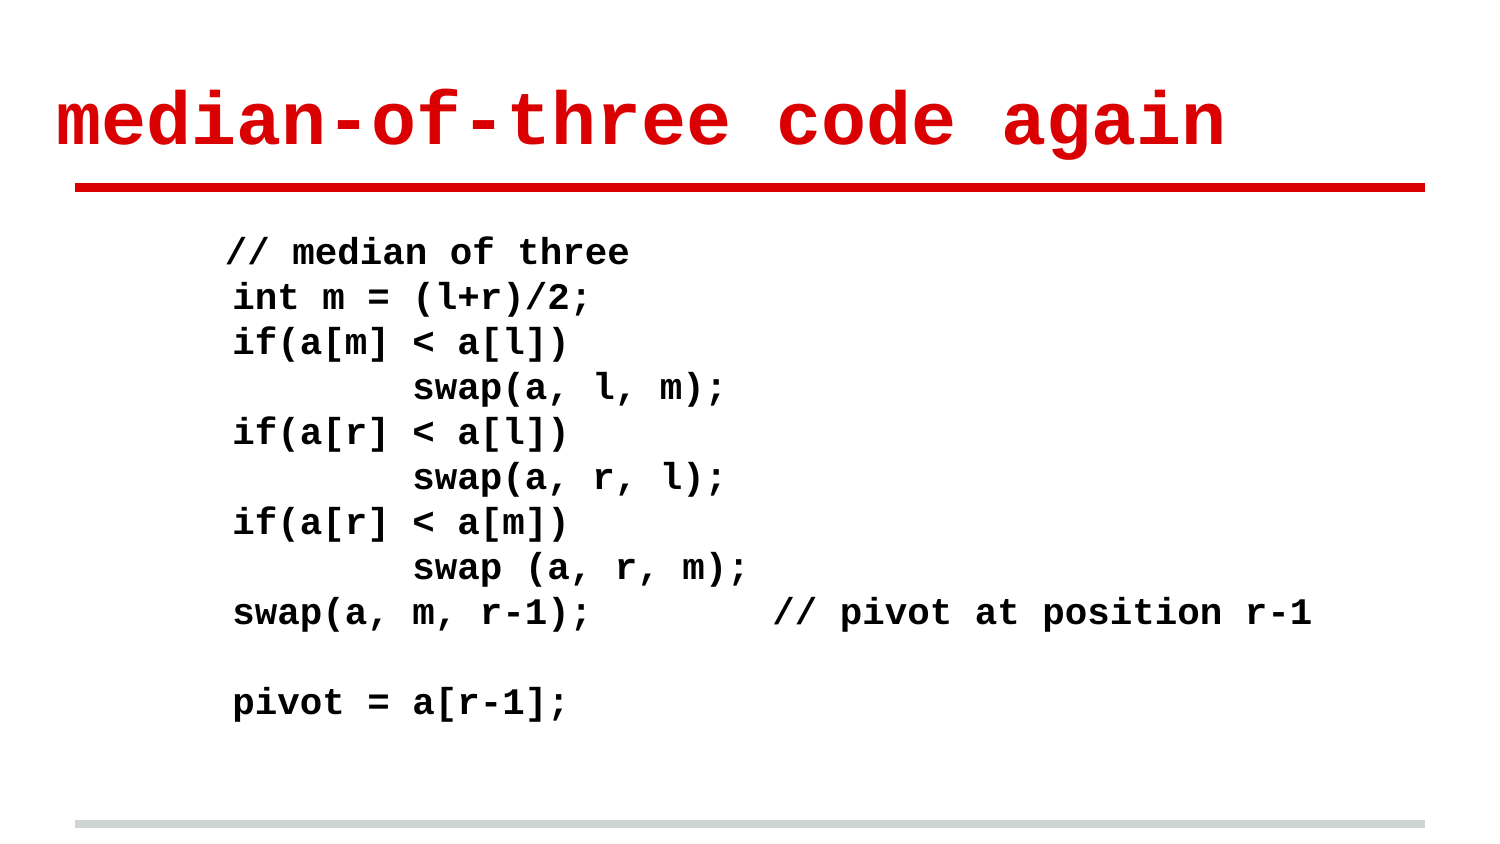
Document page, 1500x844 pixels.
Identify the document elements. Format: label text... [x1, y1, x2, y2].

text_box // median of three int m = (l+r)/2; if(a[m] < a[l]) swap(a, l, m); if(a[r] < a[l]) swap(a, r, l); if(a[r] < a[m]) swap (a, r, m); swap(a, m, r-1); // pivot at position r-1 pivot = a[r-1]; [37, 212, 1455, 776]
title median-of-three code again [41, 33, 1483, 175]
